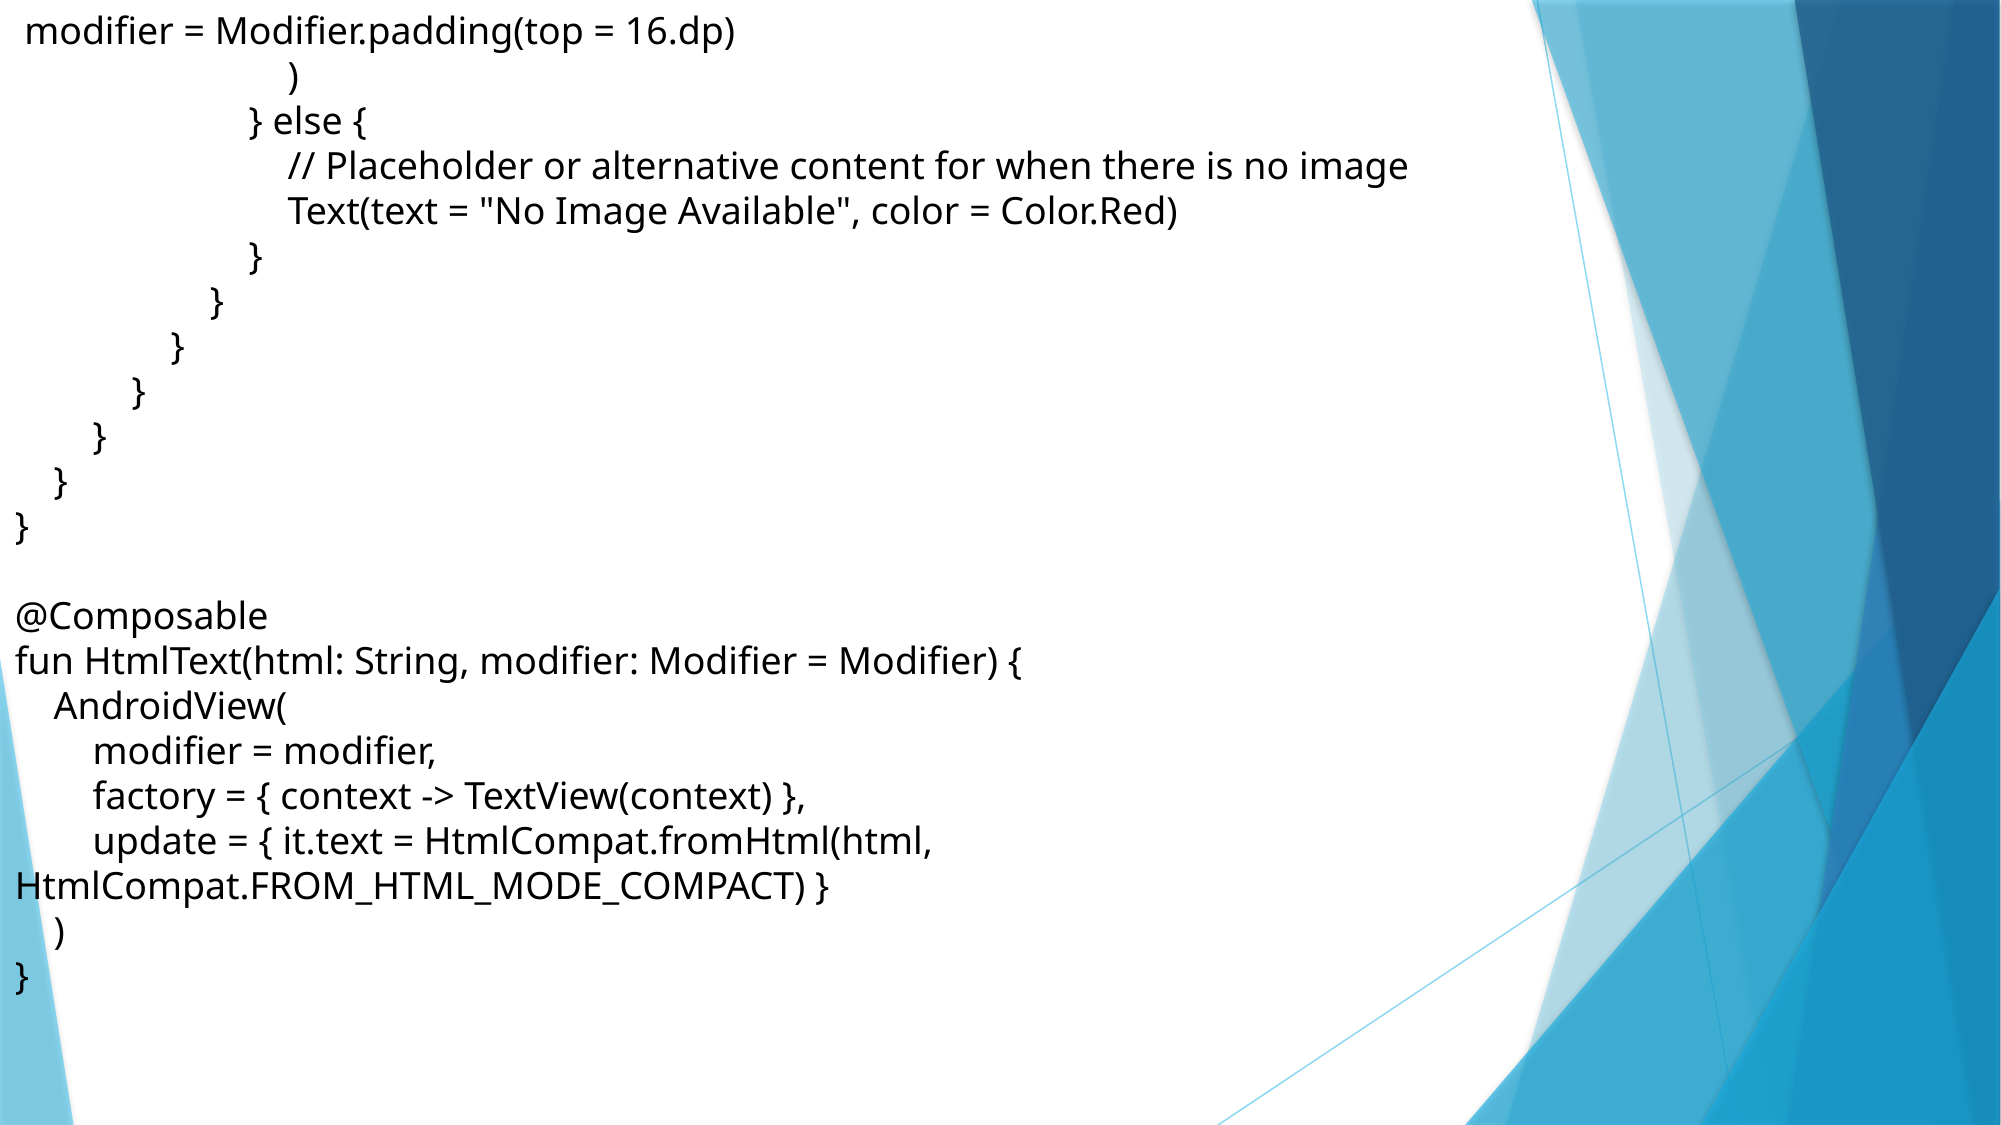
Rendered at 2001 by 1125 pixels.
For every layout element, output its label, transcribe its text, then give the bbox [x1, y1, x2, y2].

text_box modifier = Modifier.padding(top = 16.dp) ) } else { // Placeholder or alternative content for when there is no image Text(text = "No Image Available", color = Color.Red) } } } } } } } @Composable fun HtmlText(html: String, modifier: Modifier = Modifier) { AndroidView( modifier = modifier, factory = { context -> TextView(context) }, update = { it.text = HtmlCompat.fromHtml(html, HtmlCompat.FROM_HTML_MODE_COMPACT) } ) } [0, 0, 1500, 1050]
